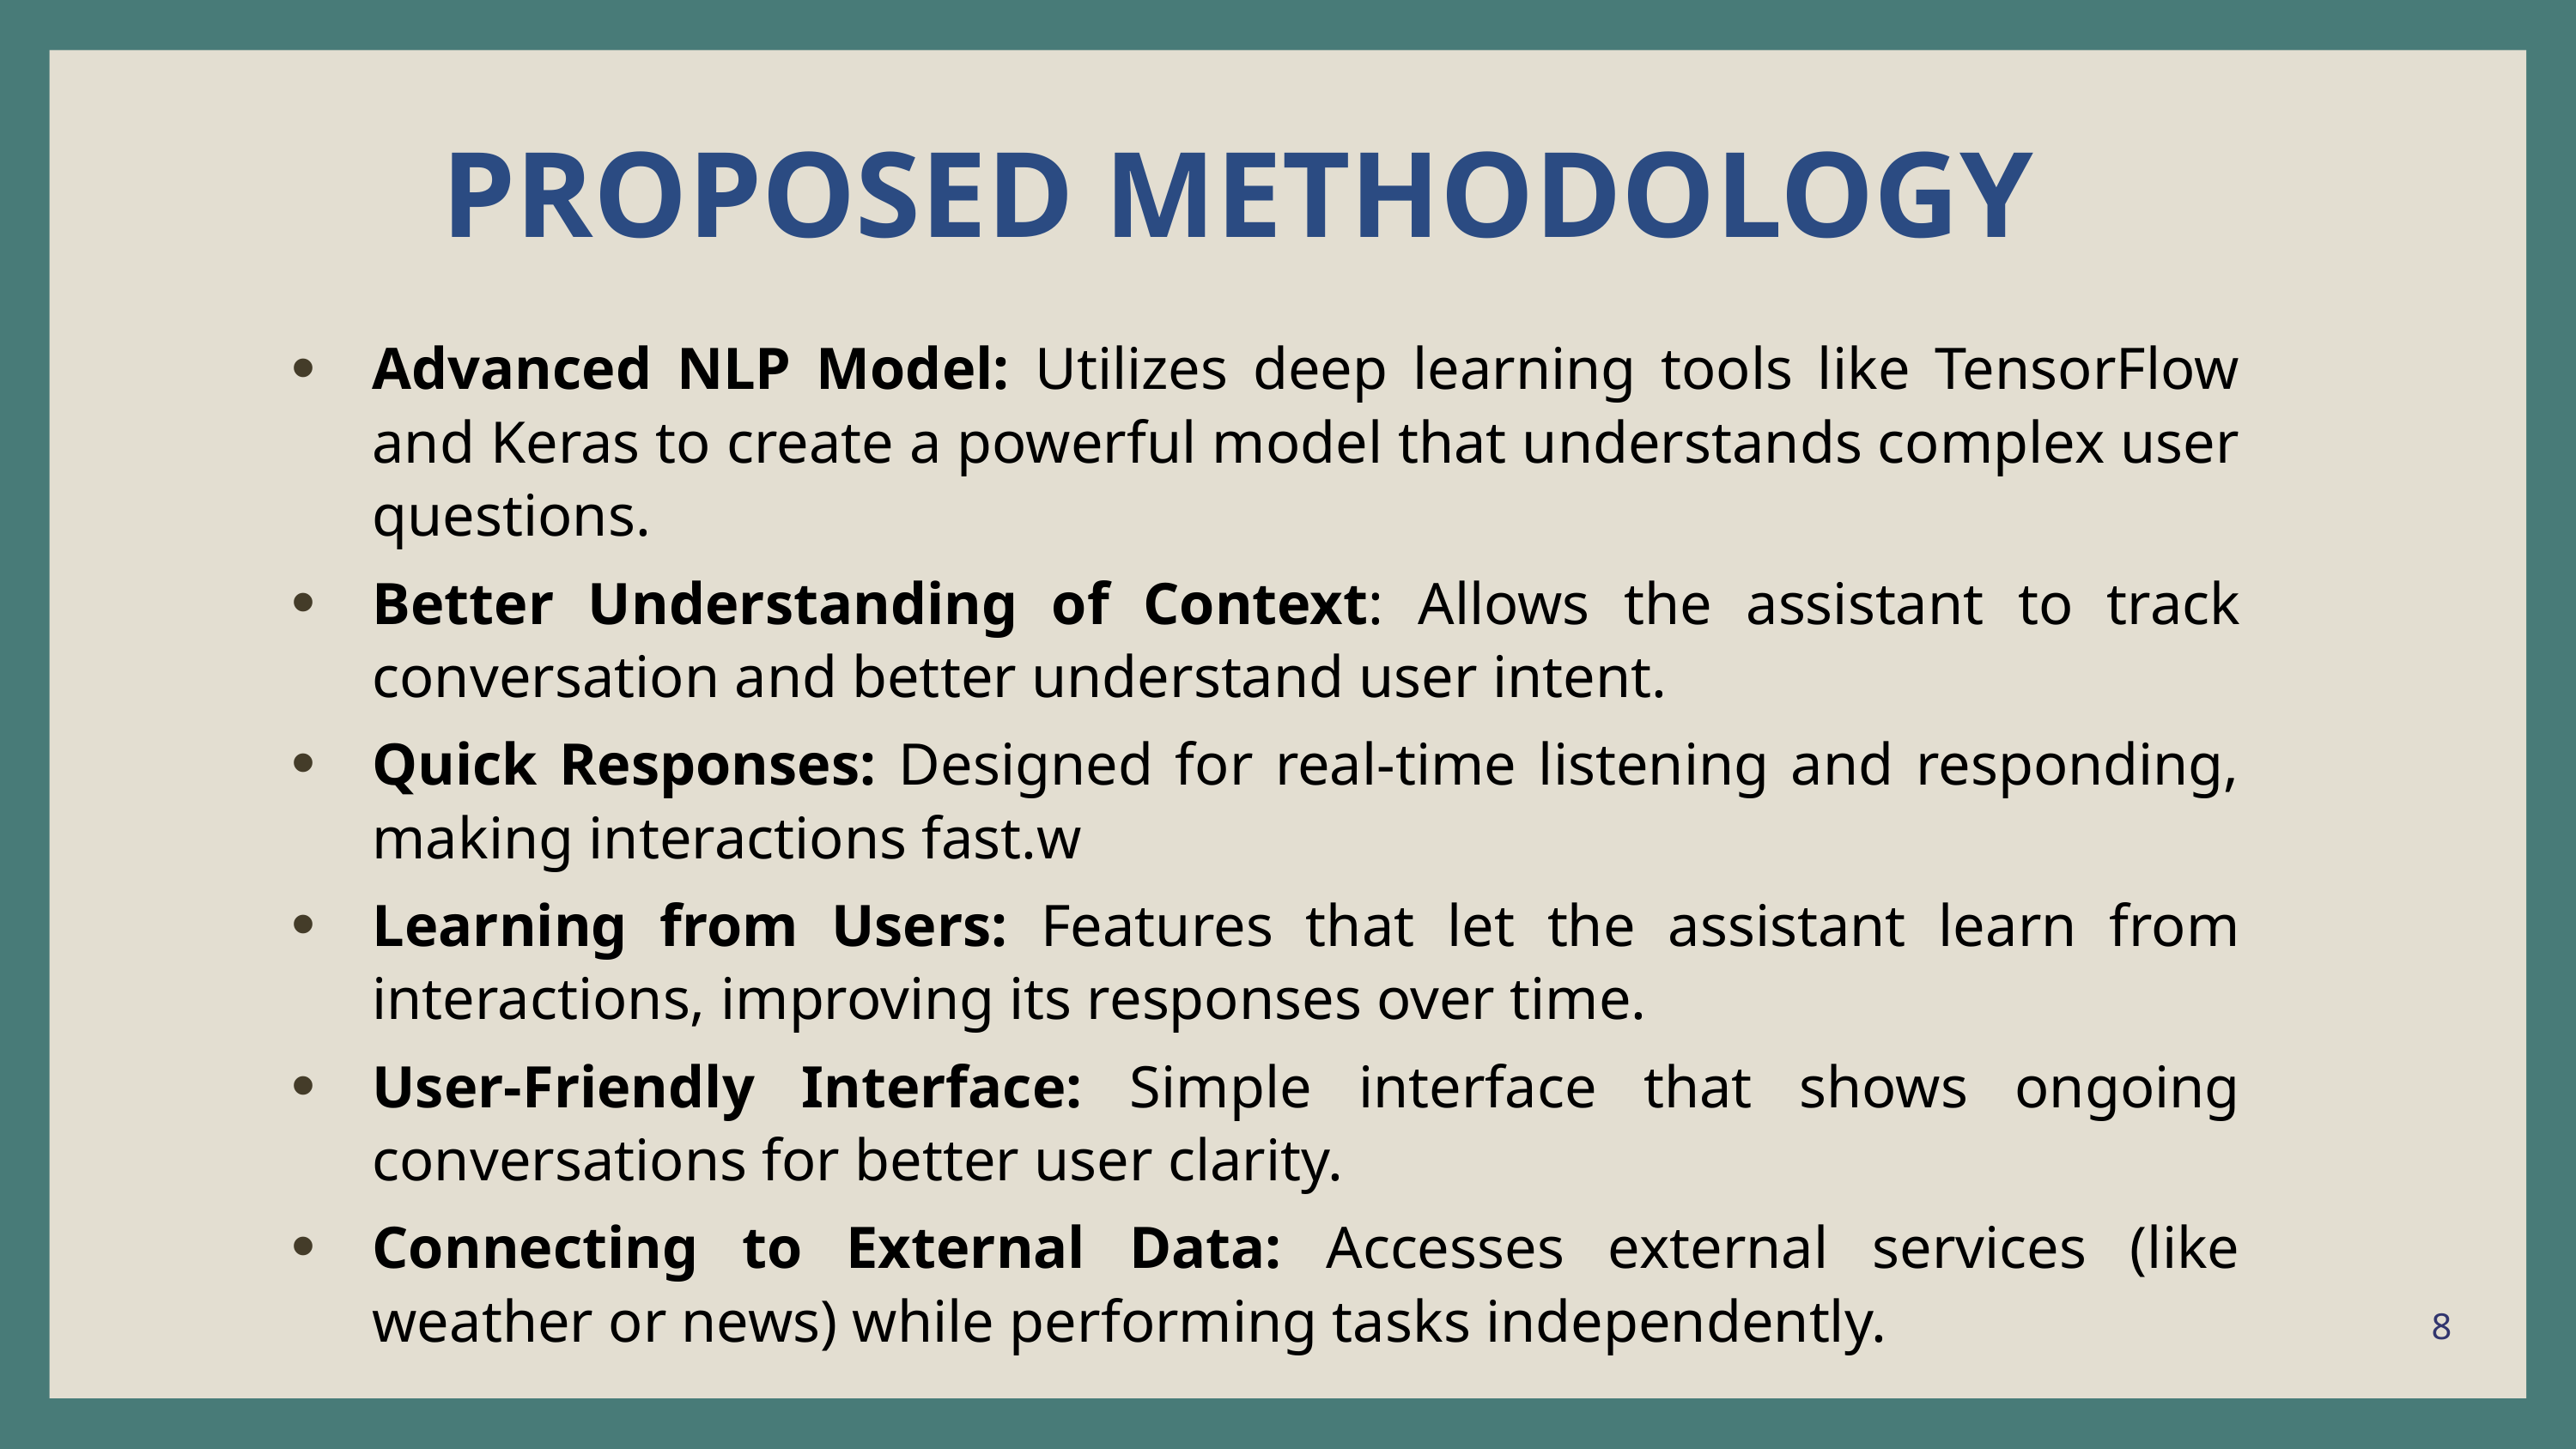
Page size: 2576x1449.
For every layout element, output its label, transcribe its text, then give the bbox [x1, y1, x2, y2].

text_box PROPOSED METHODOLOGY [428, 134, 2168, 267]
text_box Advanced NLP Model: Utilizes deep learning tools like TensorFlow and Keras to create a powerful model that understands complex user questions. Better Understanding of Context: Allows the assistant to track conversation and better understand user intent. Quick Responses: Designed for real-time listening and responding, making interactions fast.w Learning from Users: Features that let the assistant learn from interactions, improving its responses over time. User-Friendly Interface: Simple interface that shows ongoing conversations for better user clarity. Connecting to External Data: Accesses external services (like weather or news) while performing tasks independently. [214, 321, 2254, 1360]
text_box 8 [2431, 1296, 2452, 1348]
